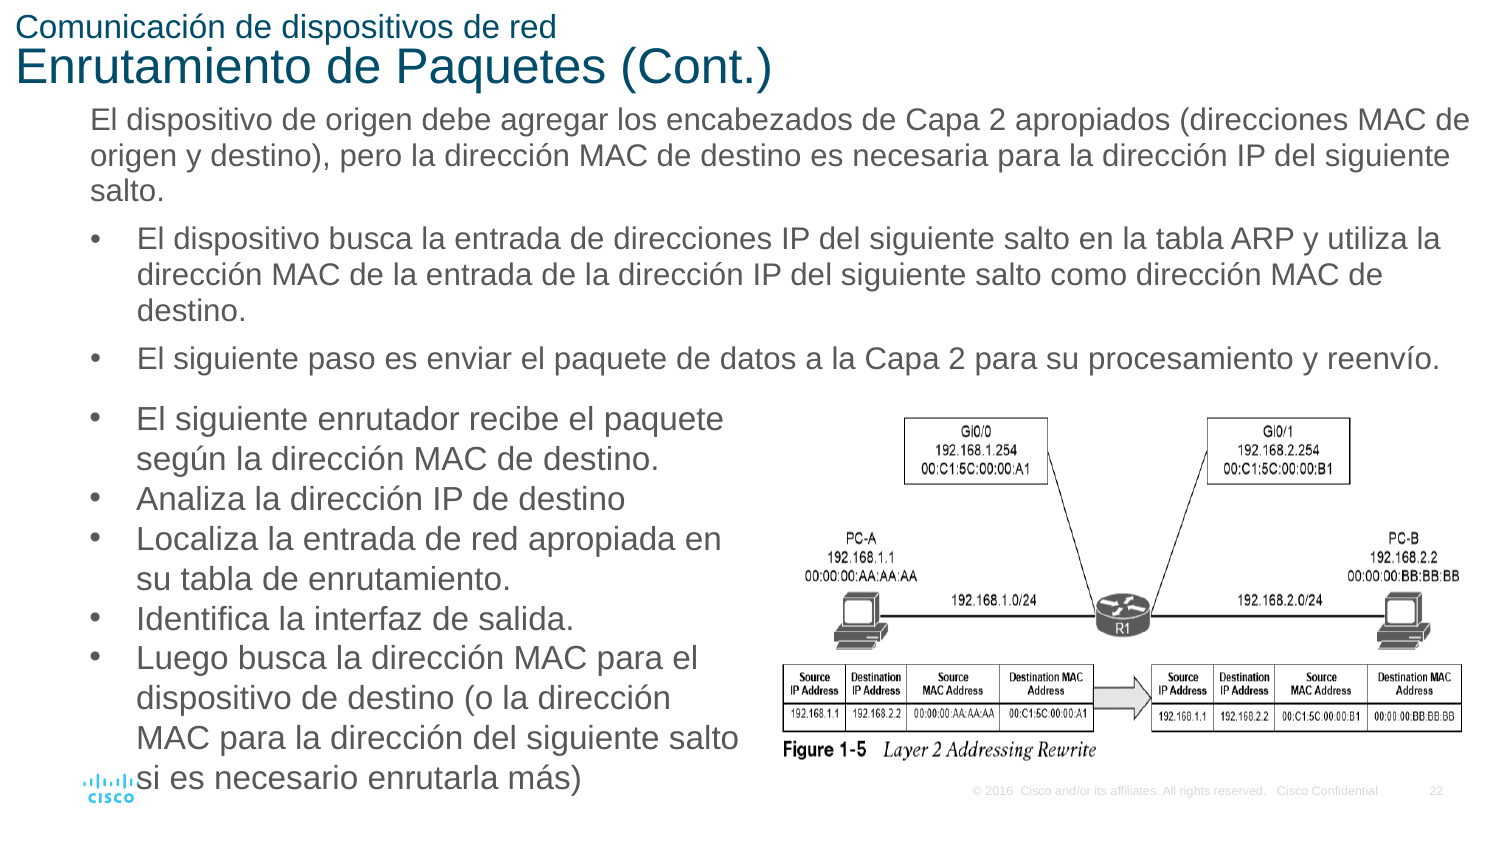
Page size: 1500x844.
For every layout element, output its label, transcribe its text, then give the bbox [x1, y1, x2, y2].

picture [763, 394, 1500, 767]
title Comunicación de dispositivos de red Enrutamiento de Paquetes (Cont.) [0, 0, 1369, 94]
text_box El siguiente enrutador recibe el paquete según la dirección MAC de destino. Analiza la dirección IP de destino Localiza la entrada de red apropiada en su tabla de enrutamiento. Identifica la interfaz de salida. Luego busca la dirección MAC para el dispositivo de destino (o la dirección MAC para la dirección del siguiente salto si es necesario enrutarla más) [0, 389, 764, 804]
list El dispositivo de origen debe agregar los encabezados de Capa 2 apropiados (direcciones MAC de origen y destino), pero la dirección MAC de destino es necesaria para la dirección IP del siguiente salto. El dispositivo busca la entrada de direcciones IP del siguiente salto en la tabla ARP y utiliza la dirección MAC de la entrada de la dirección IP del siguiente salto como dirección MAC de destino. El siguiente paso es enviar el paquete de datos a la Capa 2 para su procesamiento y reenvío. [0, 94, 1500, 317]
